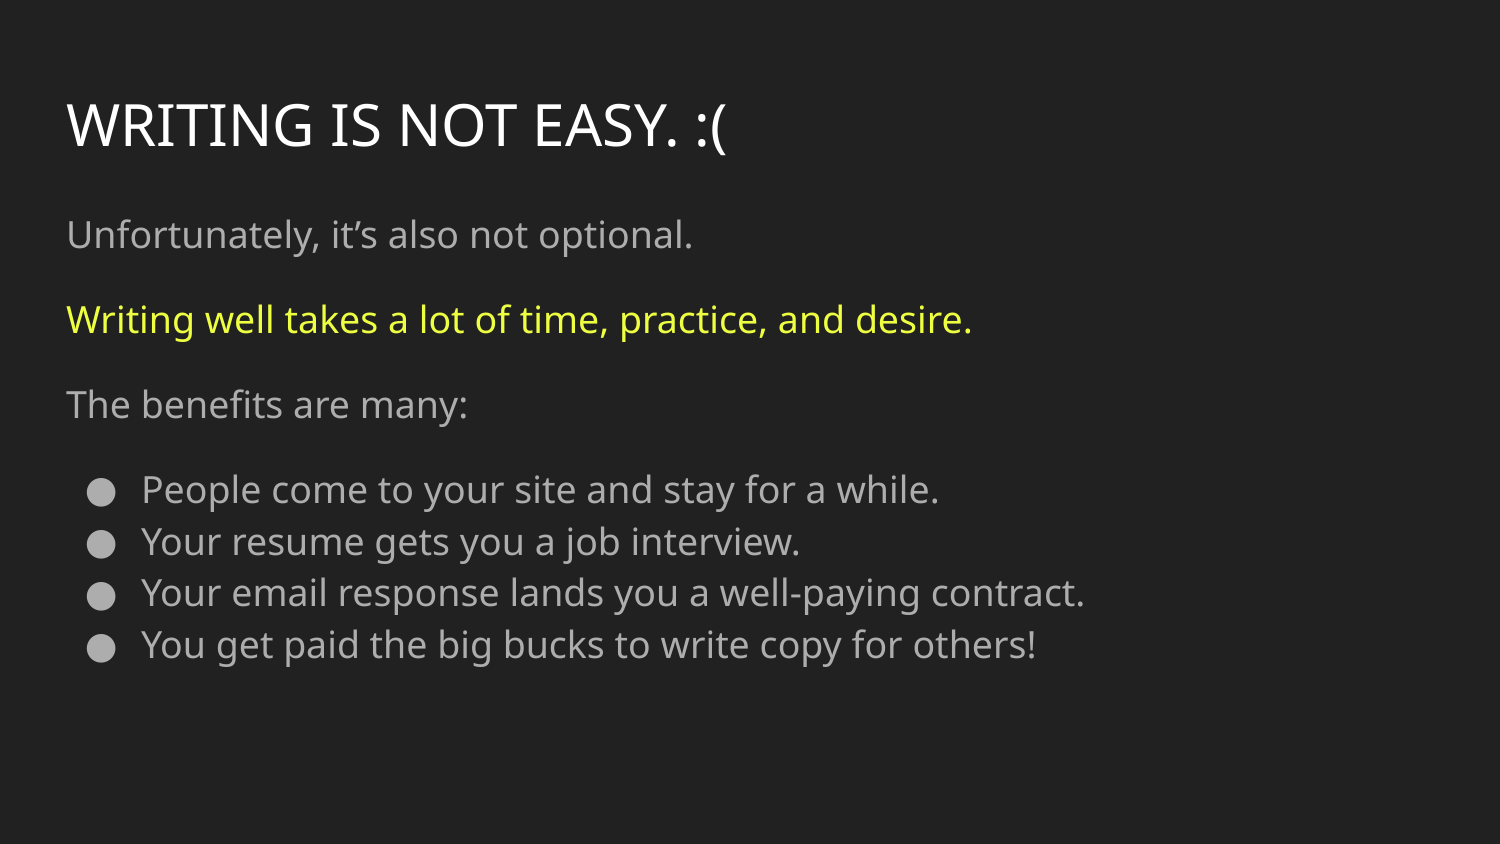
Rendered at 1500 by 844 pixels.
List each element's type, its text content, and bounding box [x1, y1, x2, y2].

title WRITING IS NOT EASY. :( [51, 72, 1449, 167]
list Unfortunately, it’s also not optional. Writing well takes a lot of time, practice, and desire. The benefits are many: People come to your site and stay for a while. Your resume gets you a job interview. Your email response lands you a well-paying contract. You get paid the big bucks to write copy for others! [51, 189, 1449, 750]
